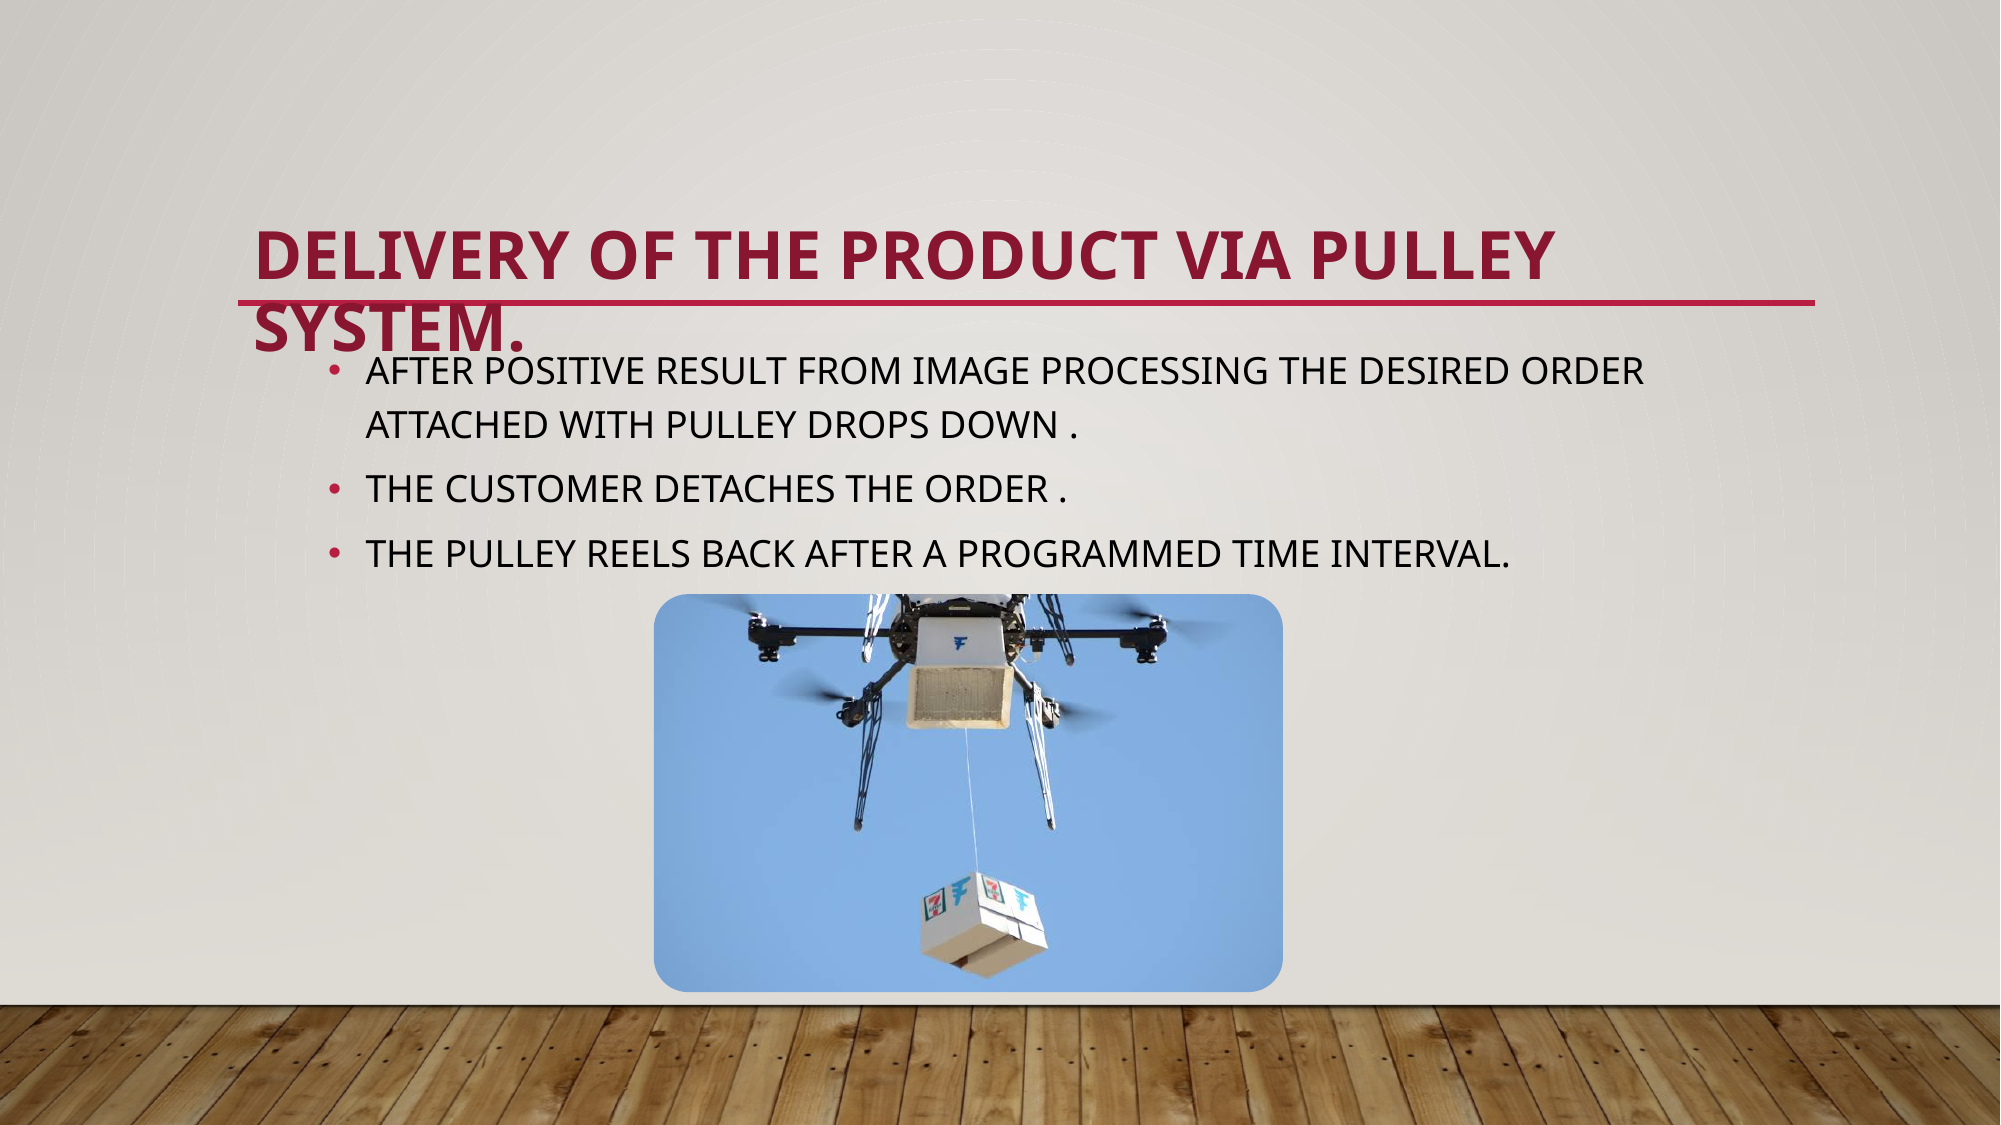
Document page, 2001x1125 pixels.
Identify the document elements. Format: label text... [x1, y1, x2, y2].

list AFTER POSITIVE RESULT FROM IMAGE PROCESSING THE DESIRED ORDER ATTACHED WITH PULLEY DROPS DOWN . THE CUSTOMER DETACHES THE ORDER . THE PULLEY REELS BACK AFTER A PROGRAMMED TIME INTERVAL. [238, 330, 1814, 897]
picture [653, 593, 1284, 993]
title Delivery of the product via pulley system. [238, 214, 1814, 305]
picture [0, 1005, 2000, 1125]
